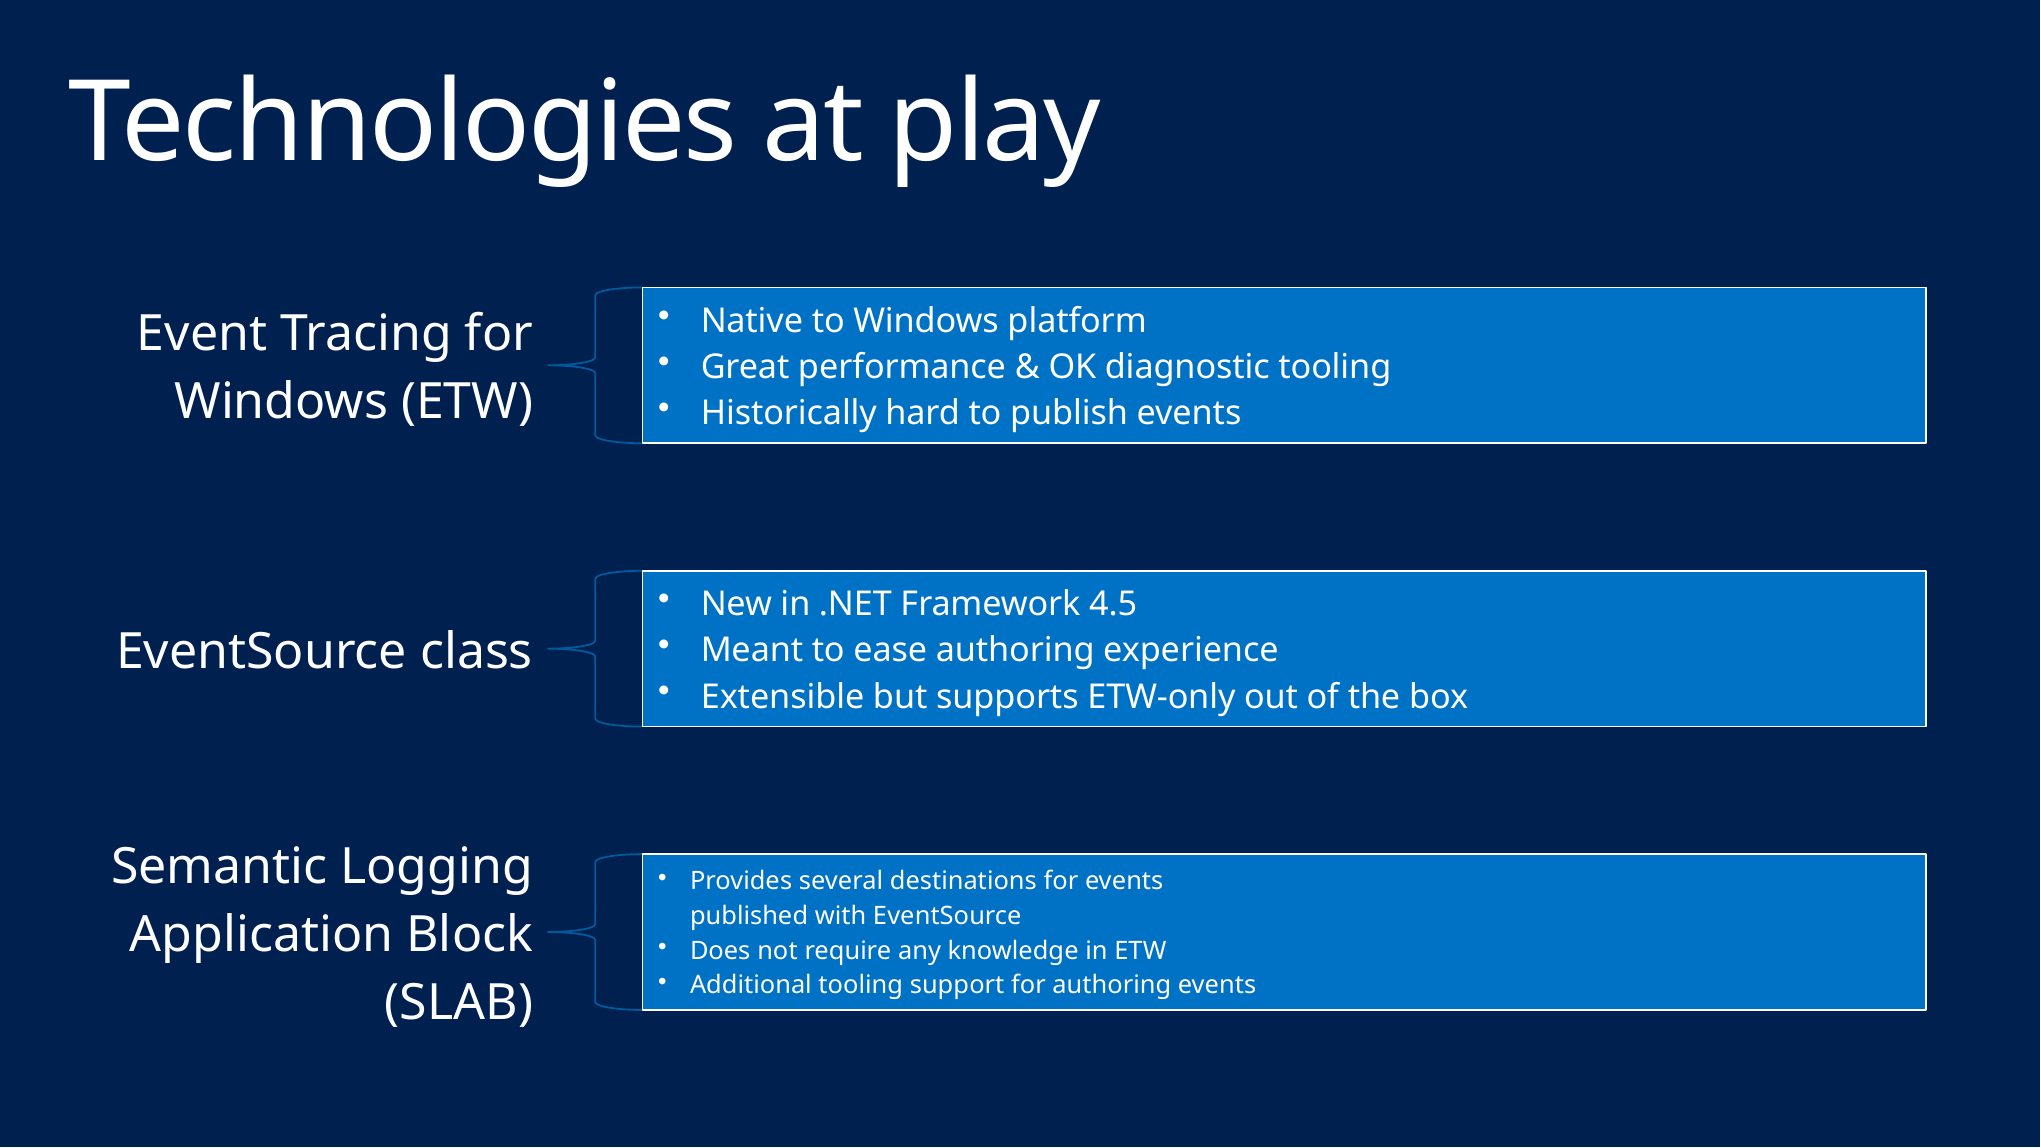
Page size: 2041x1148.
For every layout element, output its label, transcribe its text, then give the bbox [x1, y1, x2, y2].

title Technologies at play [45, 48, 1996, 199]
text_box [75, 223, 1964, 1074]
